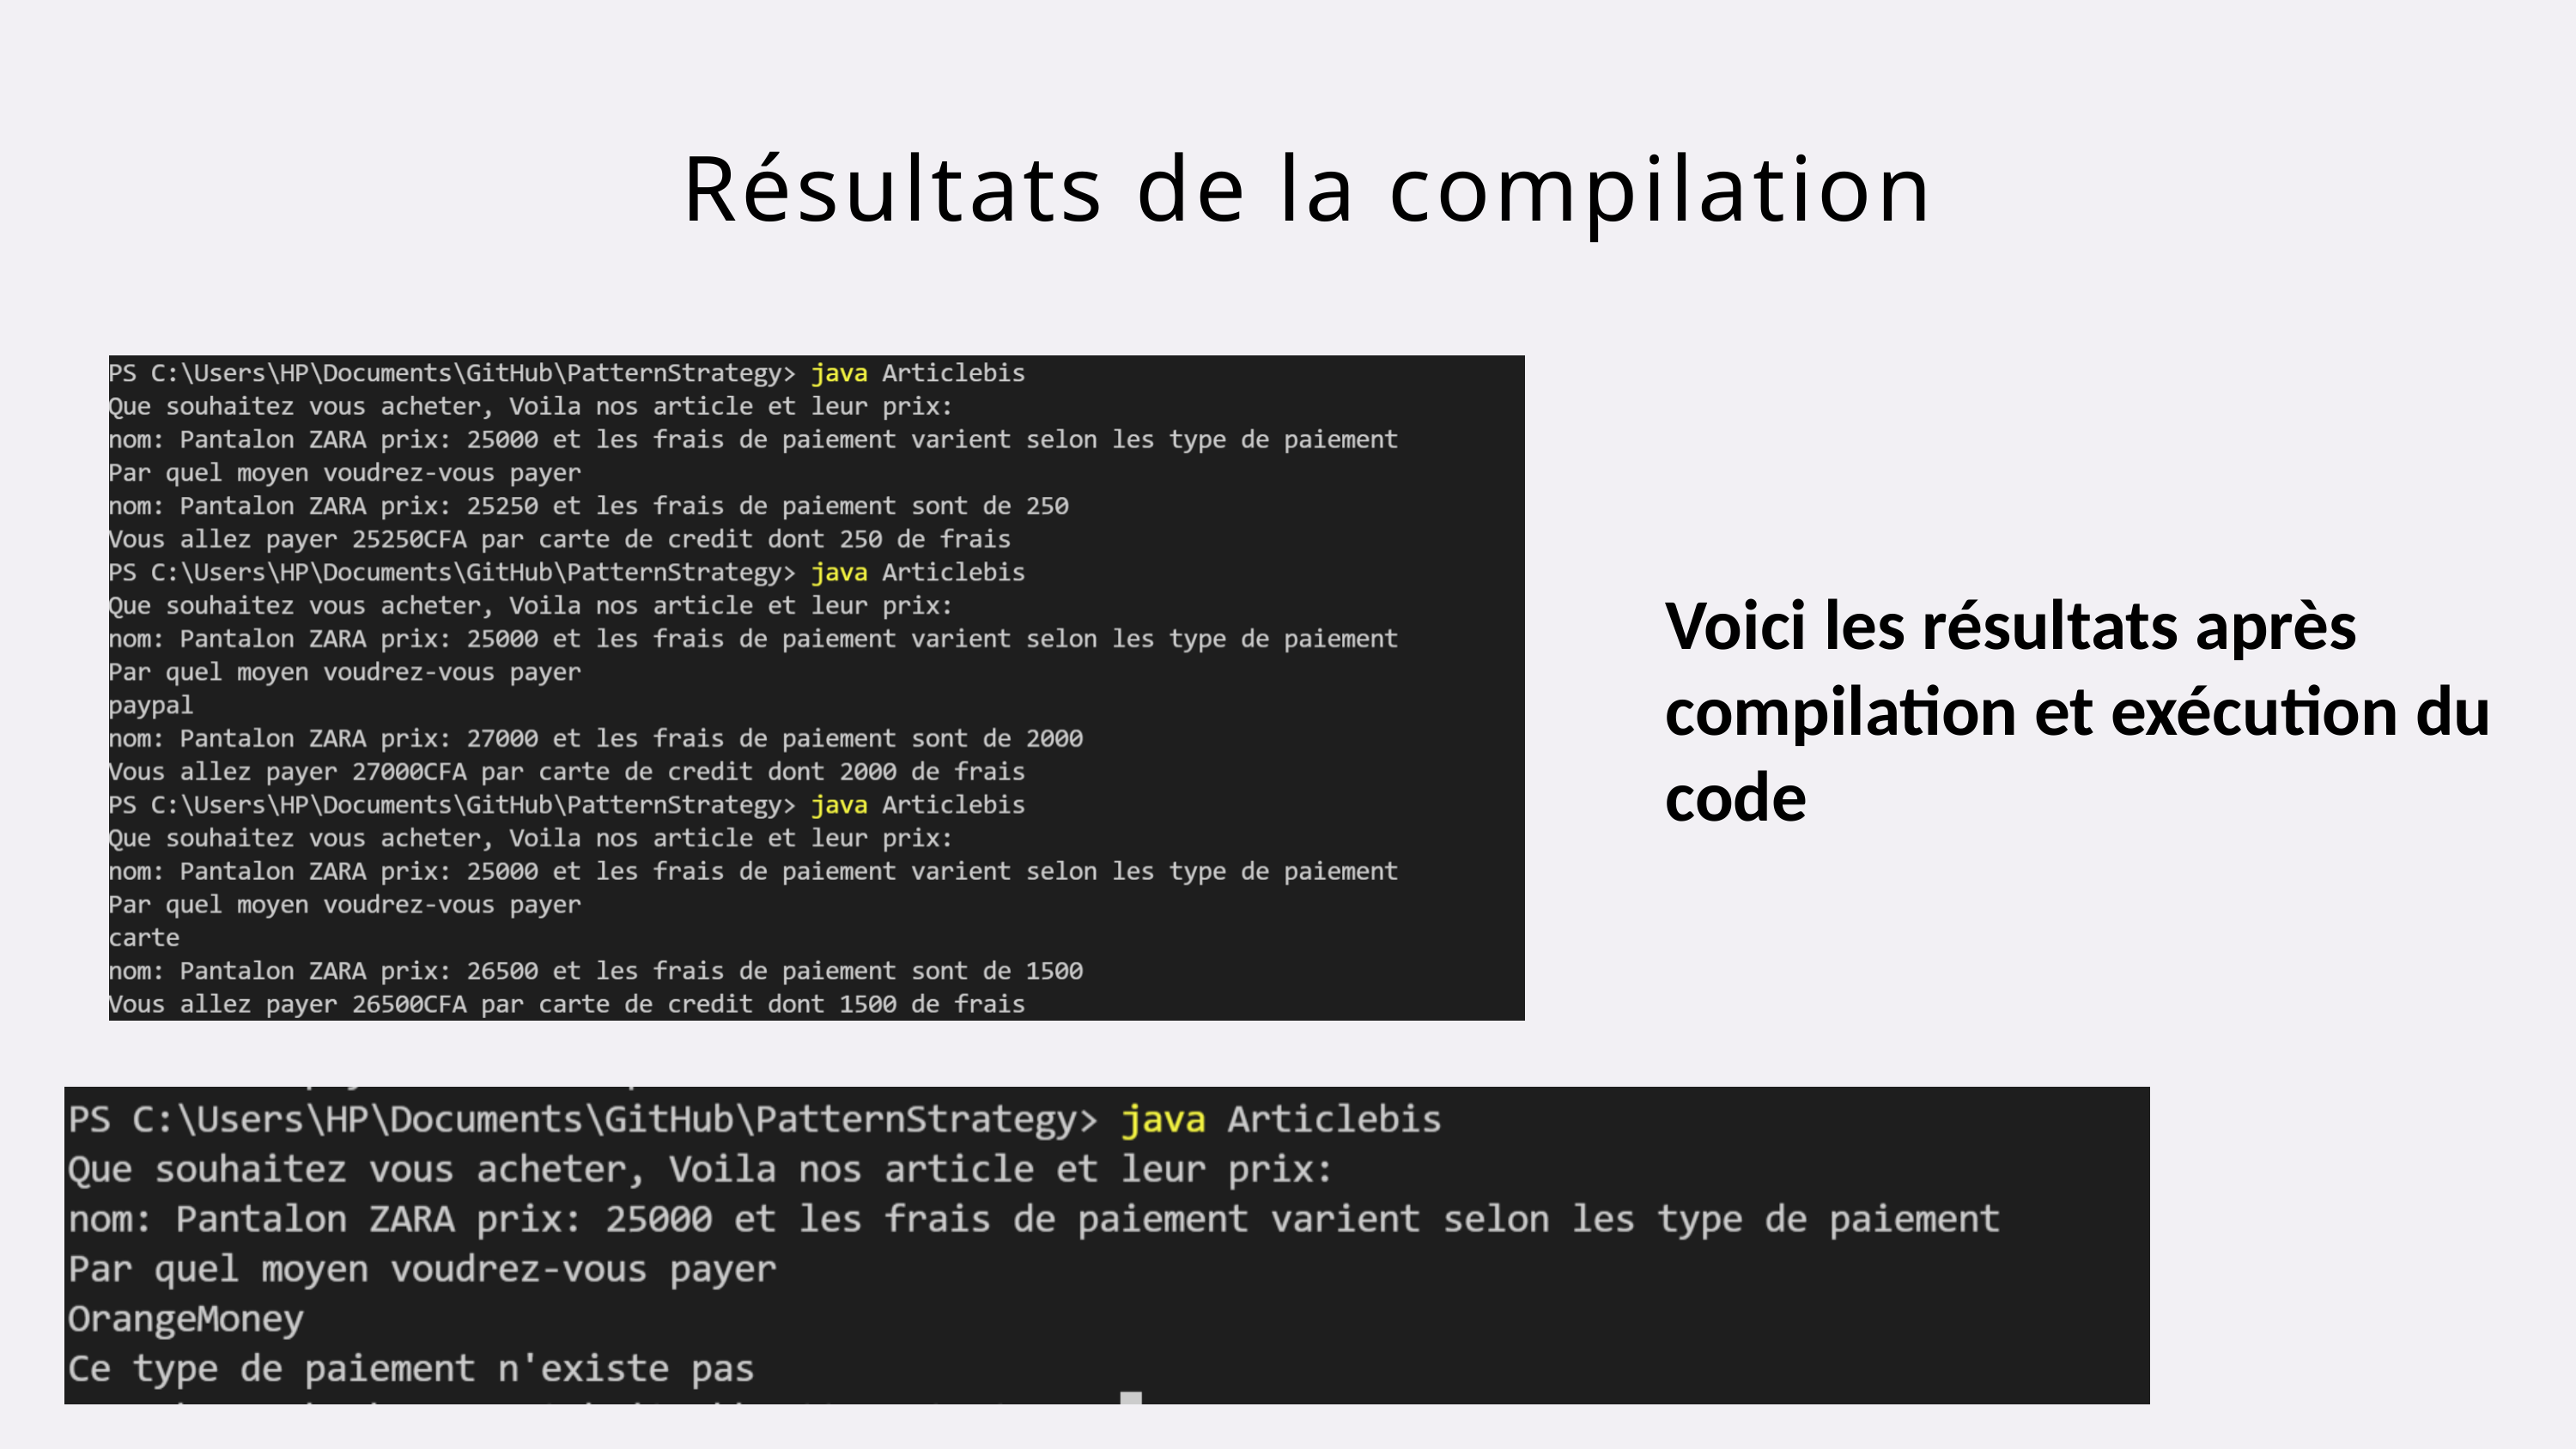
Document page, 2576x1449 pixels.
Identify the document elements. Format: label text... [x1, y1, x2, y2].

text_box Résultats de la compilation [677, 131, 1935, 239]
text_box Voici les résultats après compilation et exécution du code [1653, 571, 2523, 842]
picture [64, 1087, 2150, 1404]
picture [109, 355, 1525, 1021]
